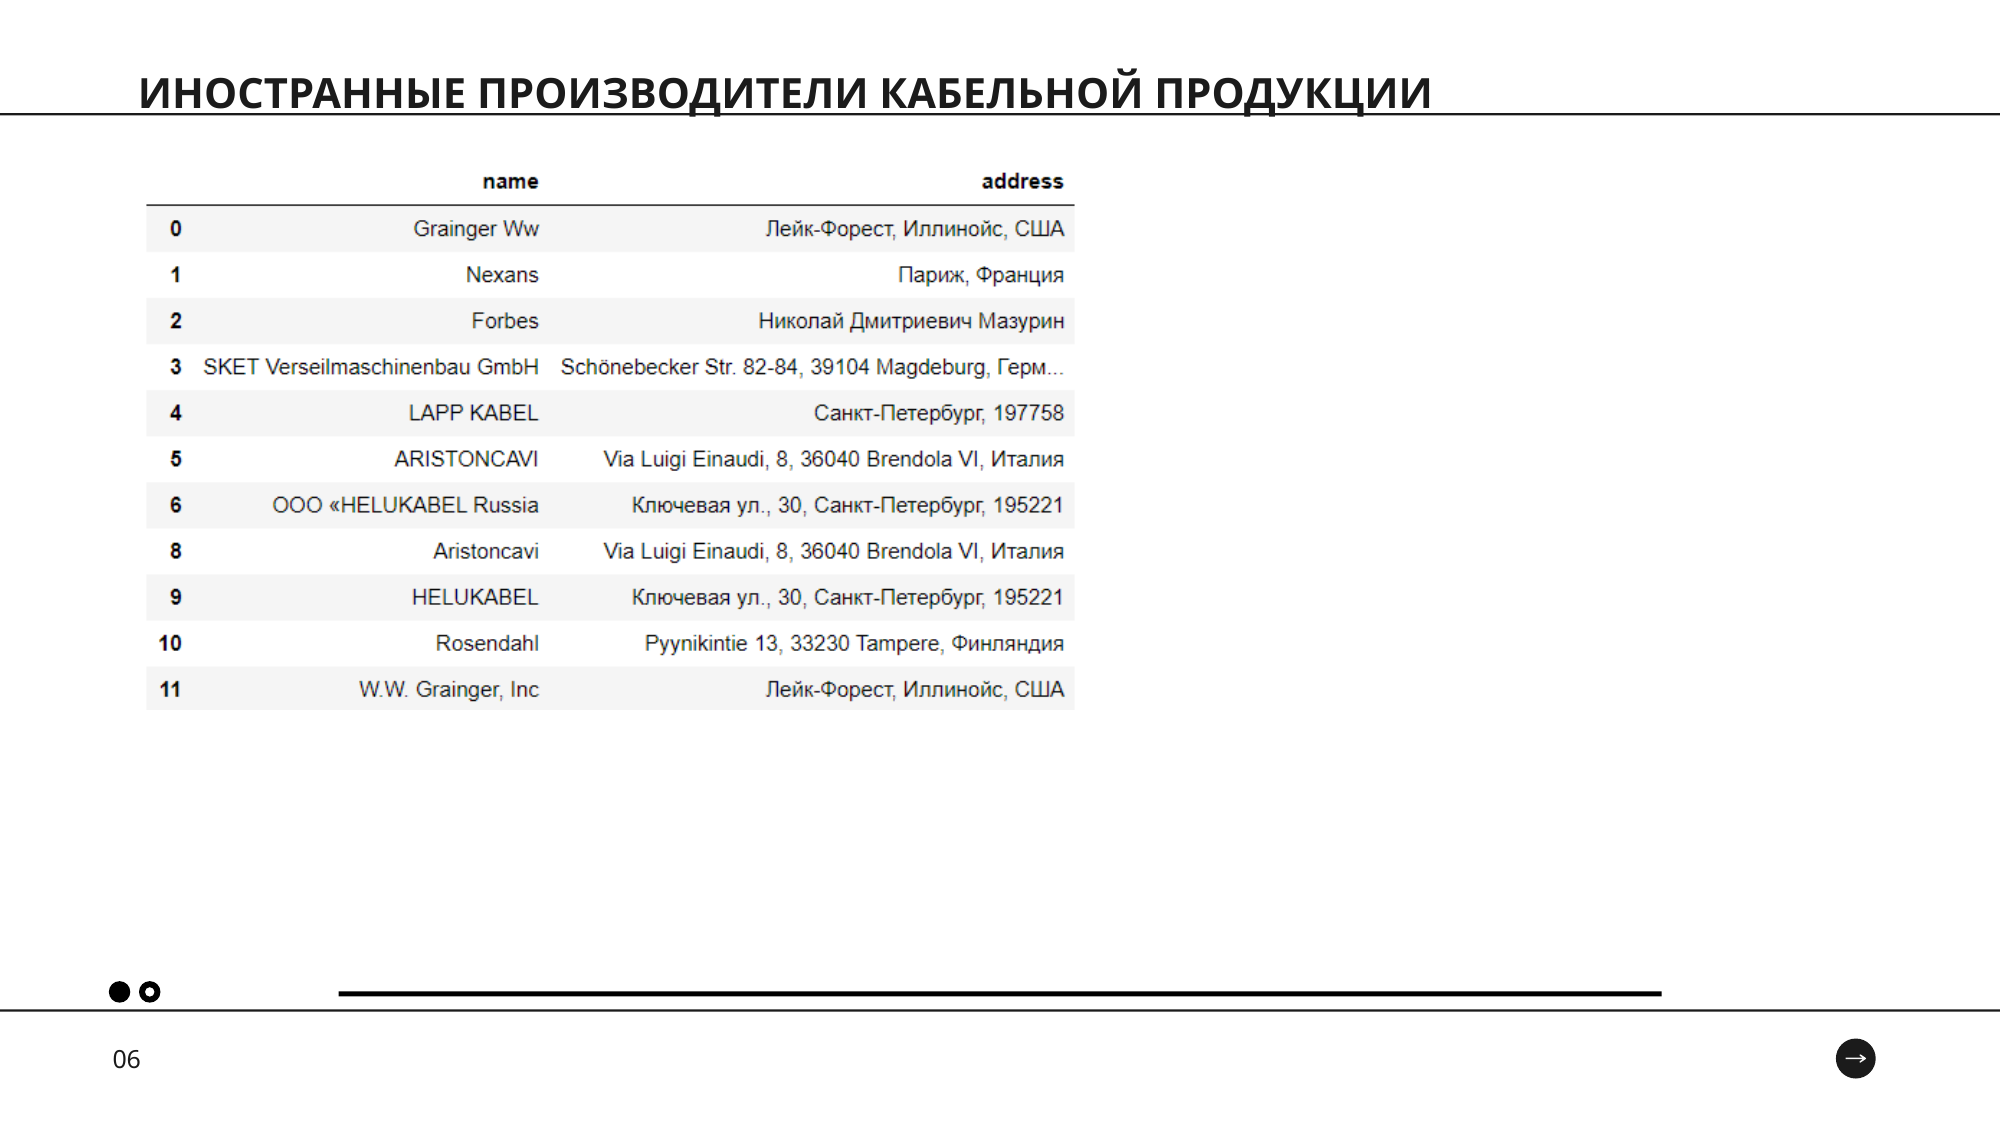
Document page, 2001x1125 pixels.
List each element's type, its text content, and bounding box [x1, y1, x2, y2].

text_box [338, 991, 1662, 997]
text_box ИНОСТРАННЫЕ ПРОИЗВОДИТЕЛИ КАБЕЛЬНОЙ ПРОДУКЦИИ [137, 33, 1836, 113]
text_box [1835, 1038, 1876, 1079]
picture [137, 160, 1082, 710]
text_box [108, 980, 161, 1003]
text_box 06 [112, 1043, 214, 1074]
